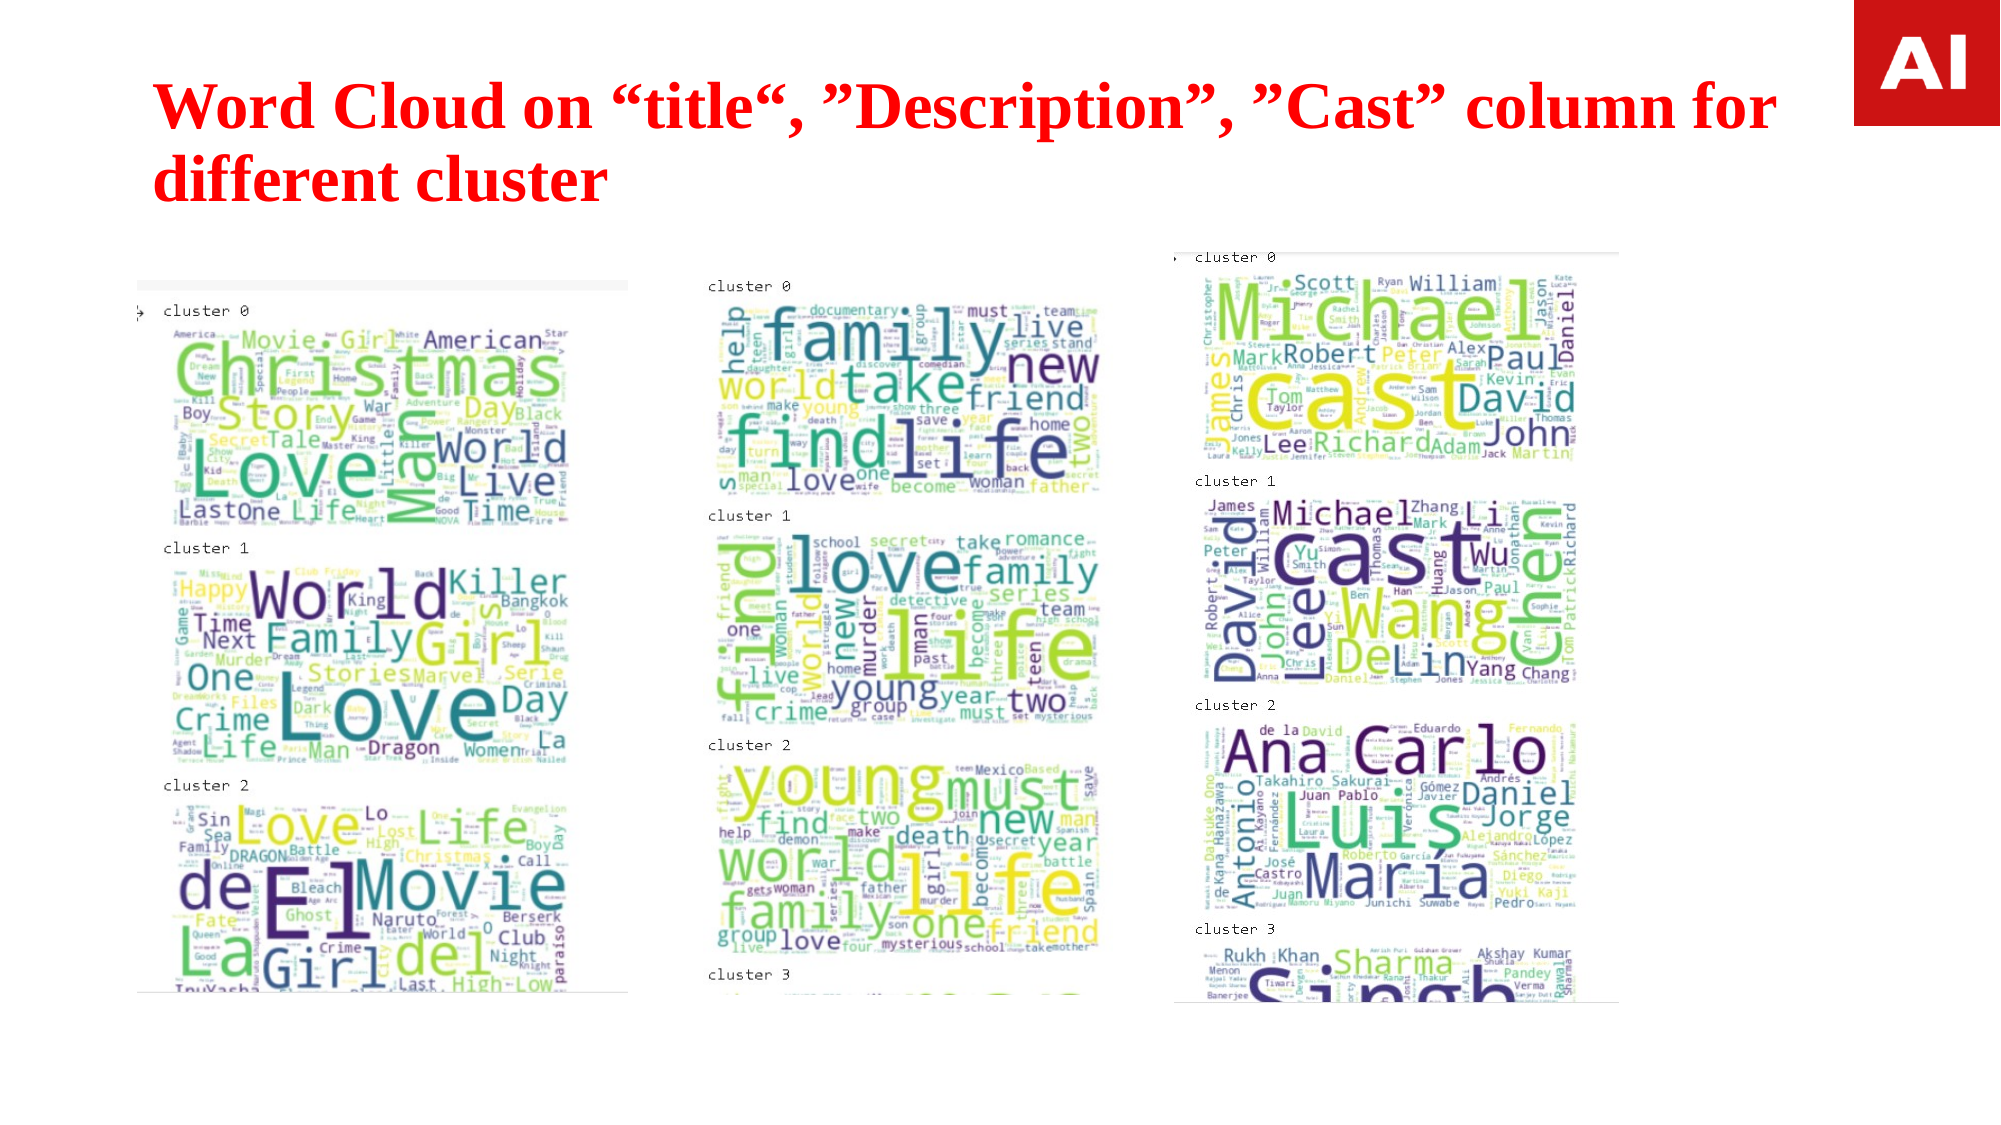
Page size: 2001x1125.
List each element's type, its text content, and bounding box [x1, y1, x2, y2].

picture [1854, 0, 2000, 126]
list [137, 281, 628, 995]
picture [703, 280, 1124, 995]
title Word Cloud on “title“, ”Description”, ”Cast” column for different cluster [137, 34, 1863, 253]
picture [1174, 252, 1619, 1005]
